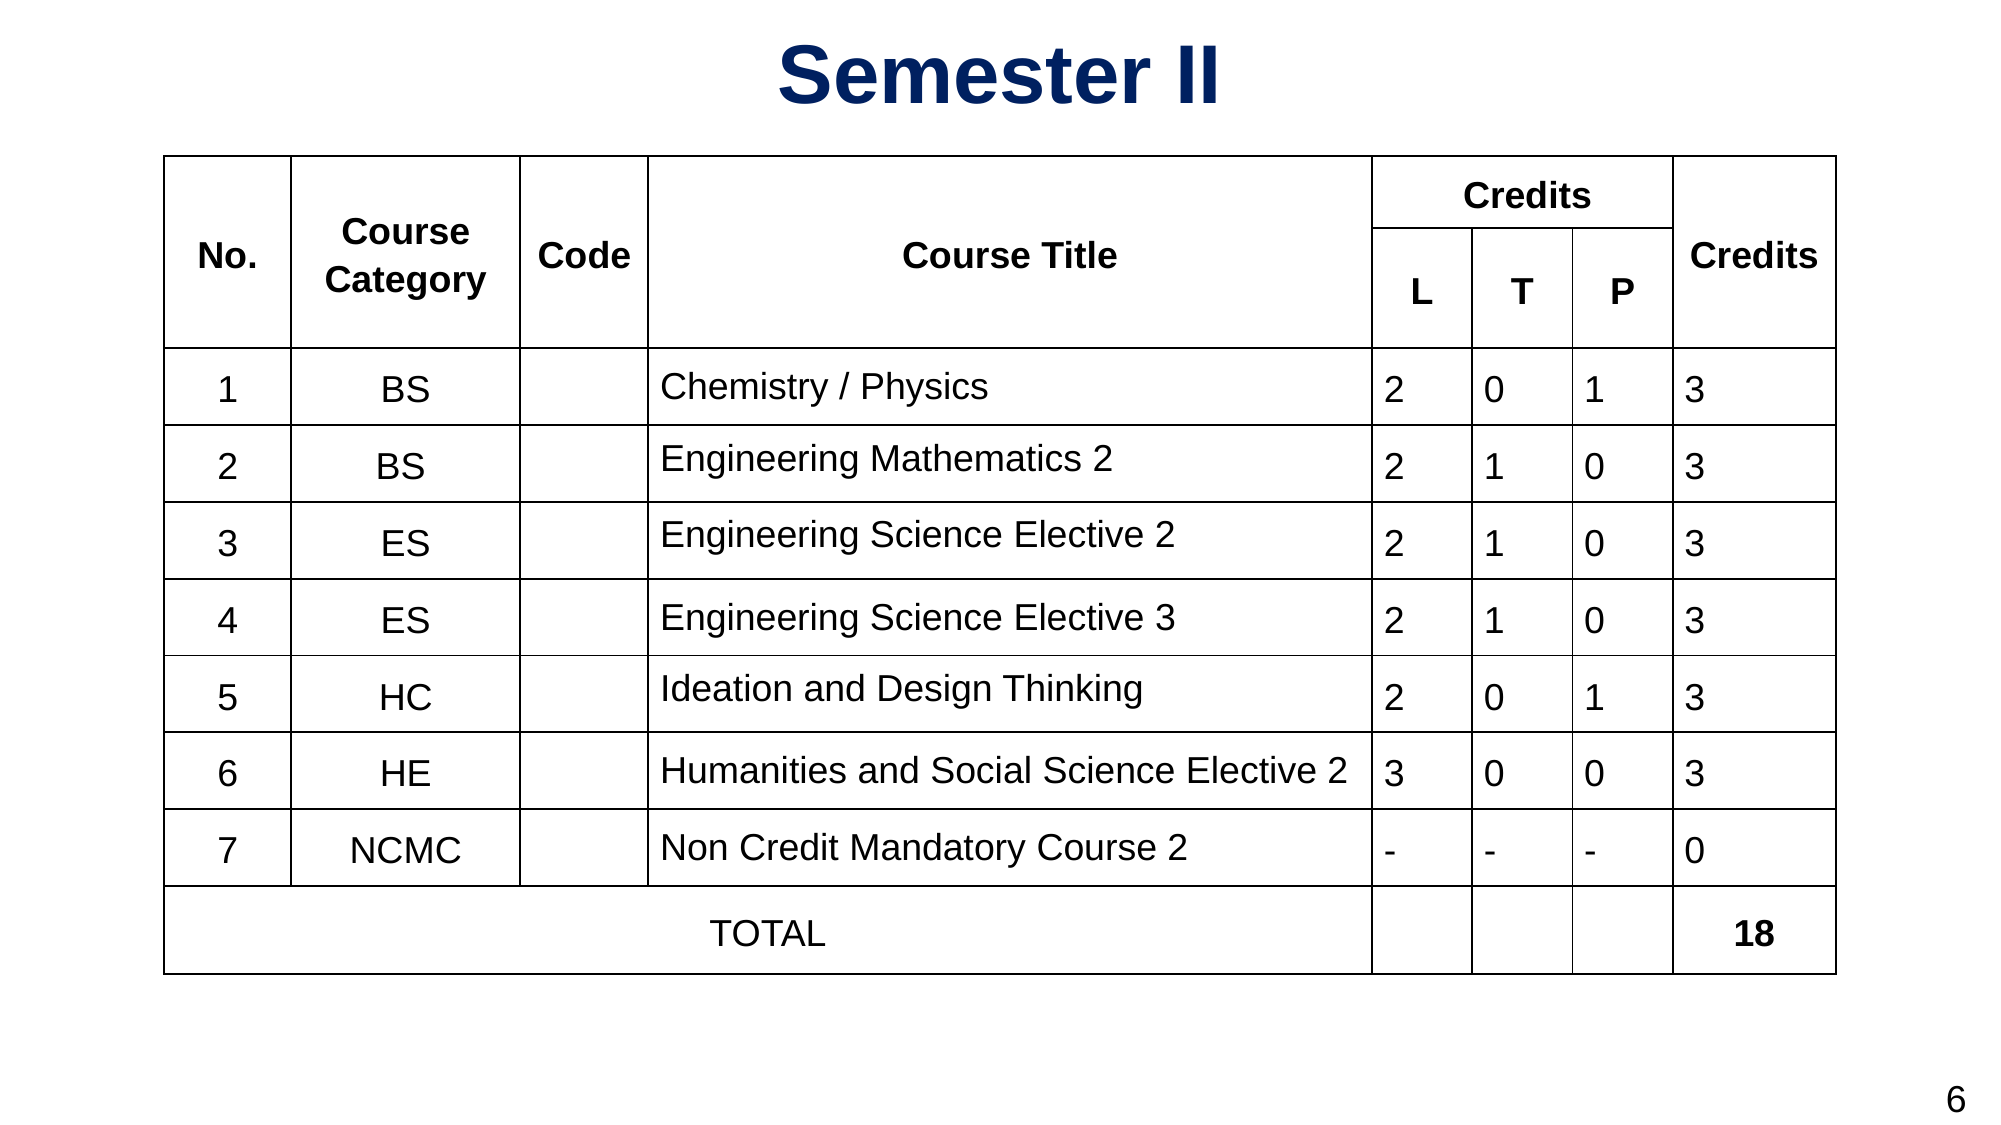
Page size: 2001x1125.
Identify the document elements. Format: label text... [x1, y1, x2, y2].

table_cell Engineering Science Elective 2 [649, 503, 1371, 578]
table_cell 1 [1473, 426, 1572, 501]
table_cell 3 [1674, 580, 1835, 655]
table_cell 3 [1373, 733, 1471, 808]
table_cell Humanities and Social Science Elective 2 [649, 733, 1371, 808]
table_cell [1573, 887, 1672, 973]
table_cell [521, 503, 647, 578]
table_cell 3 [1674, 503, 1835, 578]
table_cell 1 [1473, 580, 1572, 655]
table_cell 2 [1373, 503, 1471, 578]
table_cell L [1373, 229, 1471, 347]
table_cell 18 [1674, 887, 1835, 973]
table_cell P [1573, 229, 1672, 347]
table_cell ES [292, 580, 519, 655]
table_cell 2 [1373, 656, 1471, 731]
table_cell - [1373, 810, 1471, 885]
table_cell 4 [165, 580, 290, 655]
table_cell NCMC [292, 810, 519, 885]
table_cell 0 [1473, 656, 1572, 731]
table_cell 3 [1674, 733, 1835, 808]
table_cell - [1473, 810, 1572, 885]
table_header Credits [1373, 157, 1672, 227]
table_cell 3 [1674, 426, 1835, 501]
table_cell [1373, 887, 1471, 973]
table_cell Engineering Science Elective 3 [649, 580, 1371, 655]
table_cell ES [292, 503, 519, 578]
table_cell [521, 656, 647, 731]
table_cell [521, 426, 647, 501]
table_cell 6 [165, 733, 290, 808]
table_cell 2 [1373, 580, 1471, 655]
table_cell 3 [165, 503, 290, 578]
table_cell - [1573, 810, 1672, 885]
table_cell [521, 580, 647, 655]
table_cell 2 [165, 426, 290, 501]
table_cell 1 [1573, 656, 1672, 731]
table_cell HC [292, 656, 519, 731]
table_cell [521, 810, 647, 885]
table_cell BS [292, 426, 519, 501]
table_cell 5 [165, 656, 290, 731]
table_cell Engineering Mathematics 2 [649, 426, 1371, 501]
table_cell [1473, 887, 1572, 973]
text_box Semester II [0, 0, 2000, 157]
table_cell 0 [1573, 503, 1672, 578]
table_cell Non Credit Mandatory Course 2 [649, 810, 1371, 885]
table_cell T [1473, 229, 1572, 347]
table_cell 2 [1373, 426, 1471, 501]
table_cell Chemistry / Physics [649, 349, 1371, 424]
table_header No. [165, 157, 290, 347]
table_cell 0 [1473, 733, 1572, 808]
table_cell 1 [1473, 503, 1572, 578]
table_header Course Title [649, 157, 1371, 347]
table_cell [521, 733, 647, 808]
table_cell 7 [165, 810, 290, 885]
table_cell 0 [1573, 733, 1672, 808]
table_cell Ideation and Design Thinking [649, 656, 1371, 731]
table_cell 1 [1573, 349, 1672, 424]
table_cell 2 [1373, 349, 1471, 424]
table_cell HE [292, 733, 519, 808]
table_header Credits [1674, 157, 1835, 347]
table_cell 3 [1674, 656, 1835, 731]
table_header Code [521, 157, 647, 347]
table_cell [521, 349, 647, 424]
table_cell 0 [1674, 810, 1835, 885]
table_cell BS [292, 349, 519, 424]
table_cell TOTAL [165, 887, 1371, 973]
slide_number 6 [1531, 1067, 1982, 1125]
table_cell 1 [165, 349, 290, 424]
table_cell 0 [1473, 349, 1572, 424]
table_header Course Category [292, 157, 519, 347]
table_cell 0 [1573, 580, 1672, 655]
table_cell 3 [1674, 349, 1835, 424]
table_cell 0 [1573, 426, 1672, 501]
